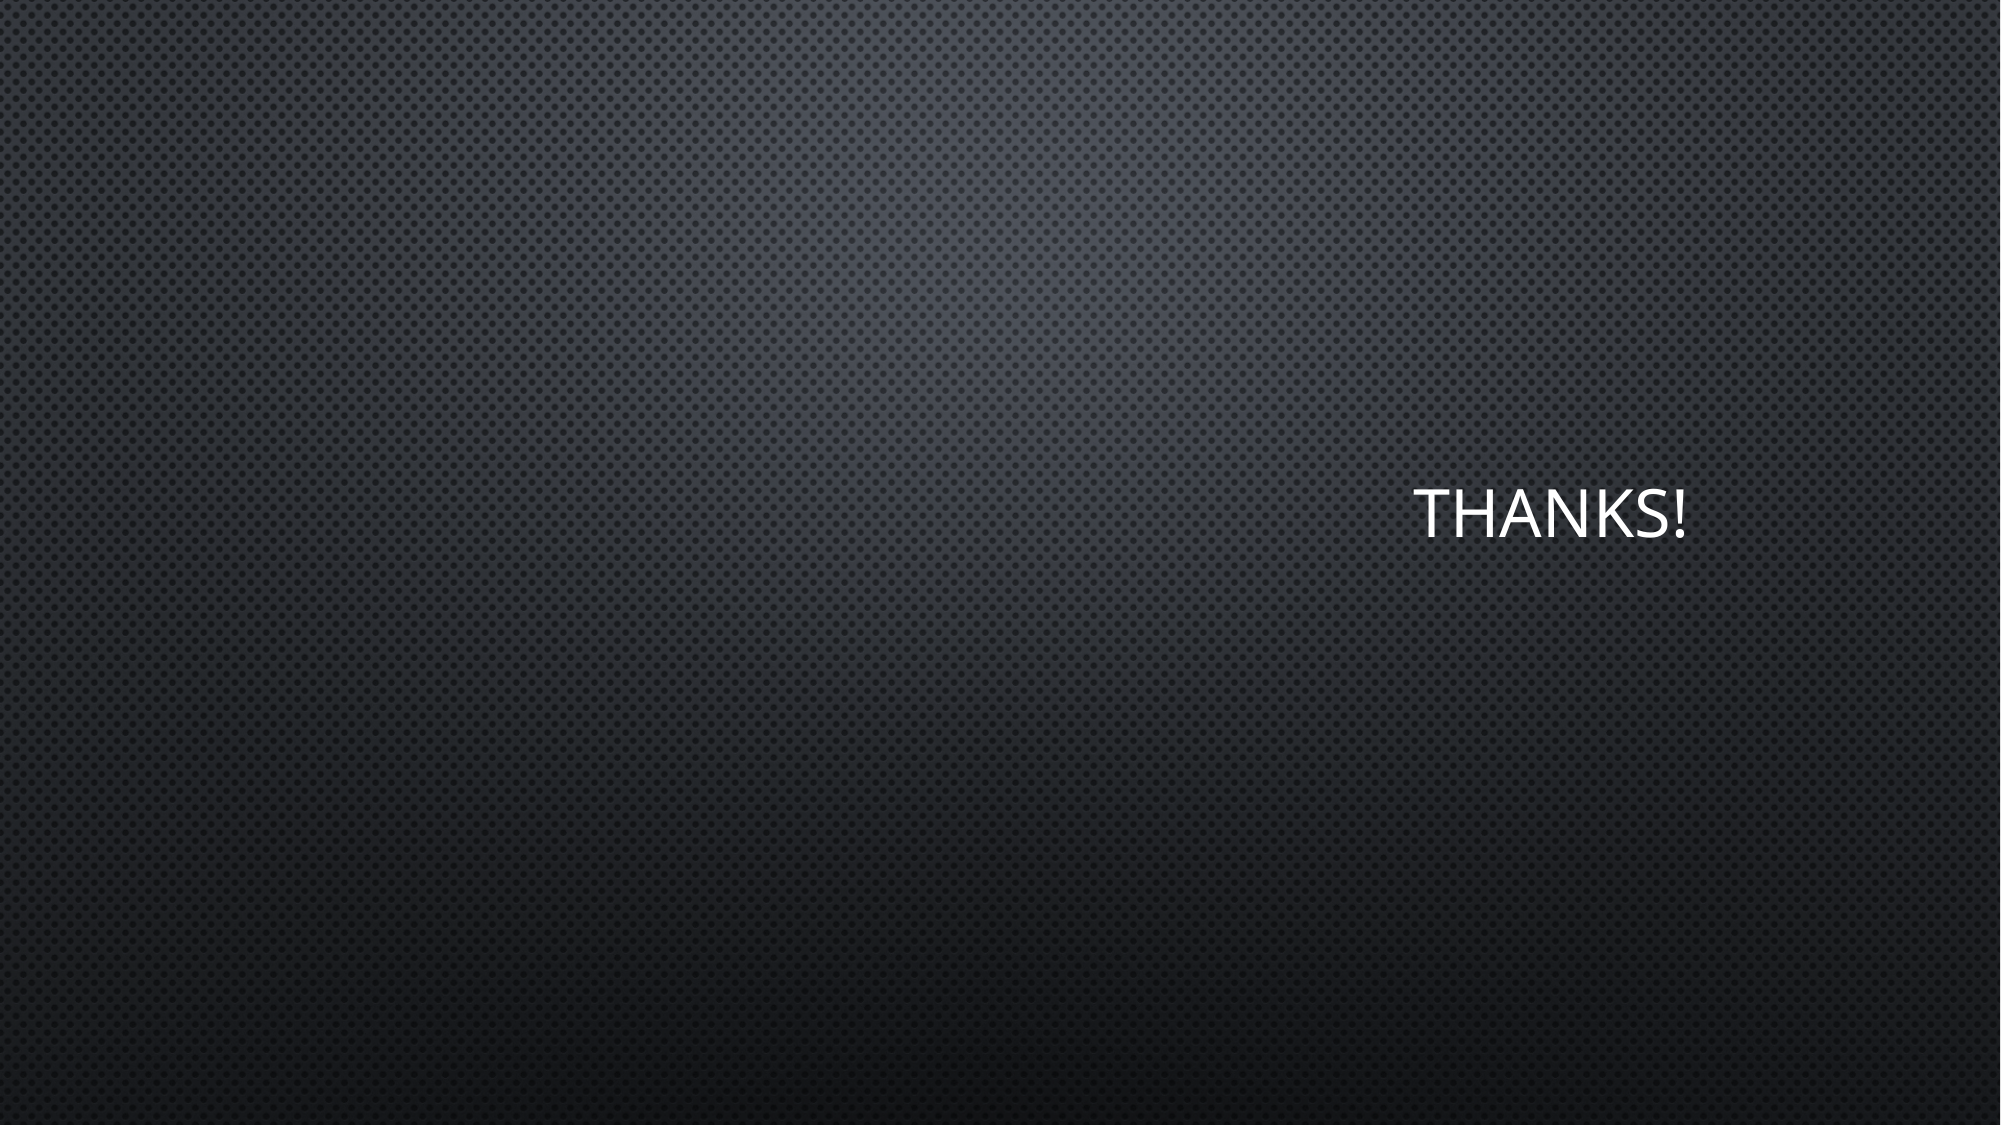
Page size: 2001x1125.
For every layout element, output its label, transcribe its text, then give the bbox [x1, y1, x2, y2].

title Thanks! [163, 352, 1789, 589]
